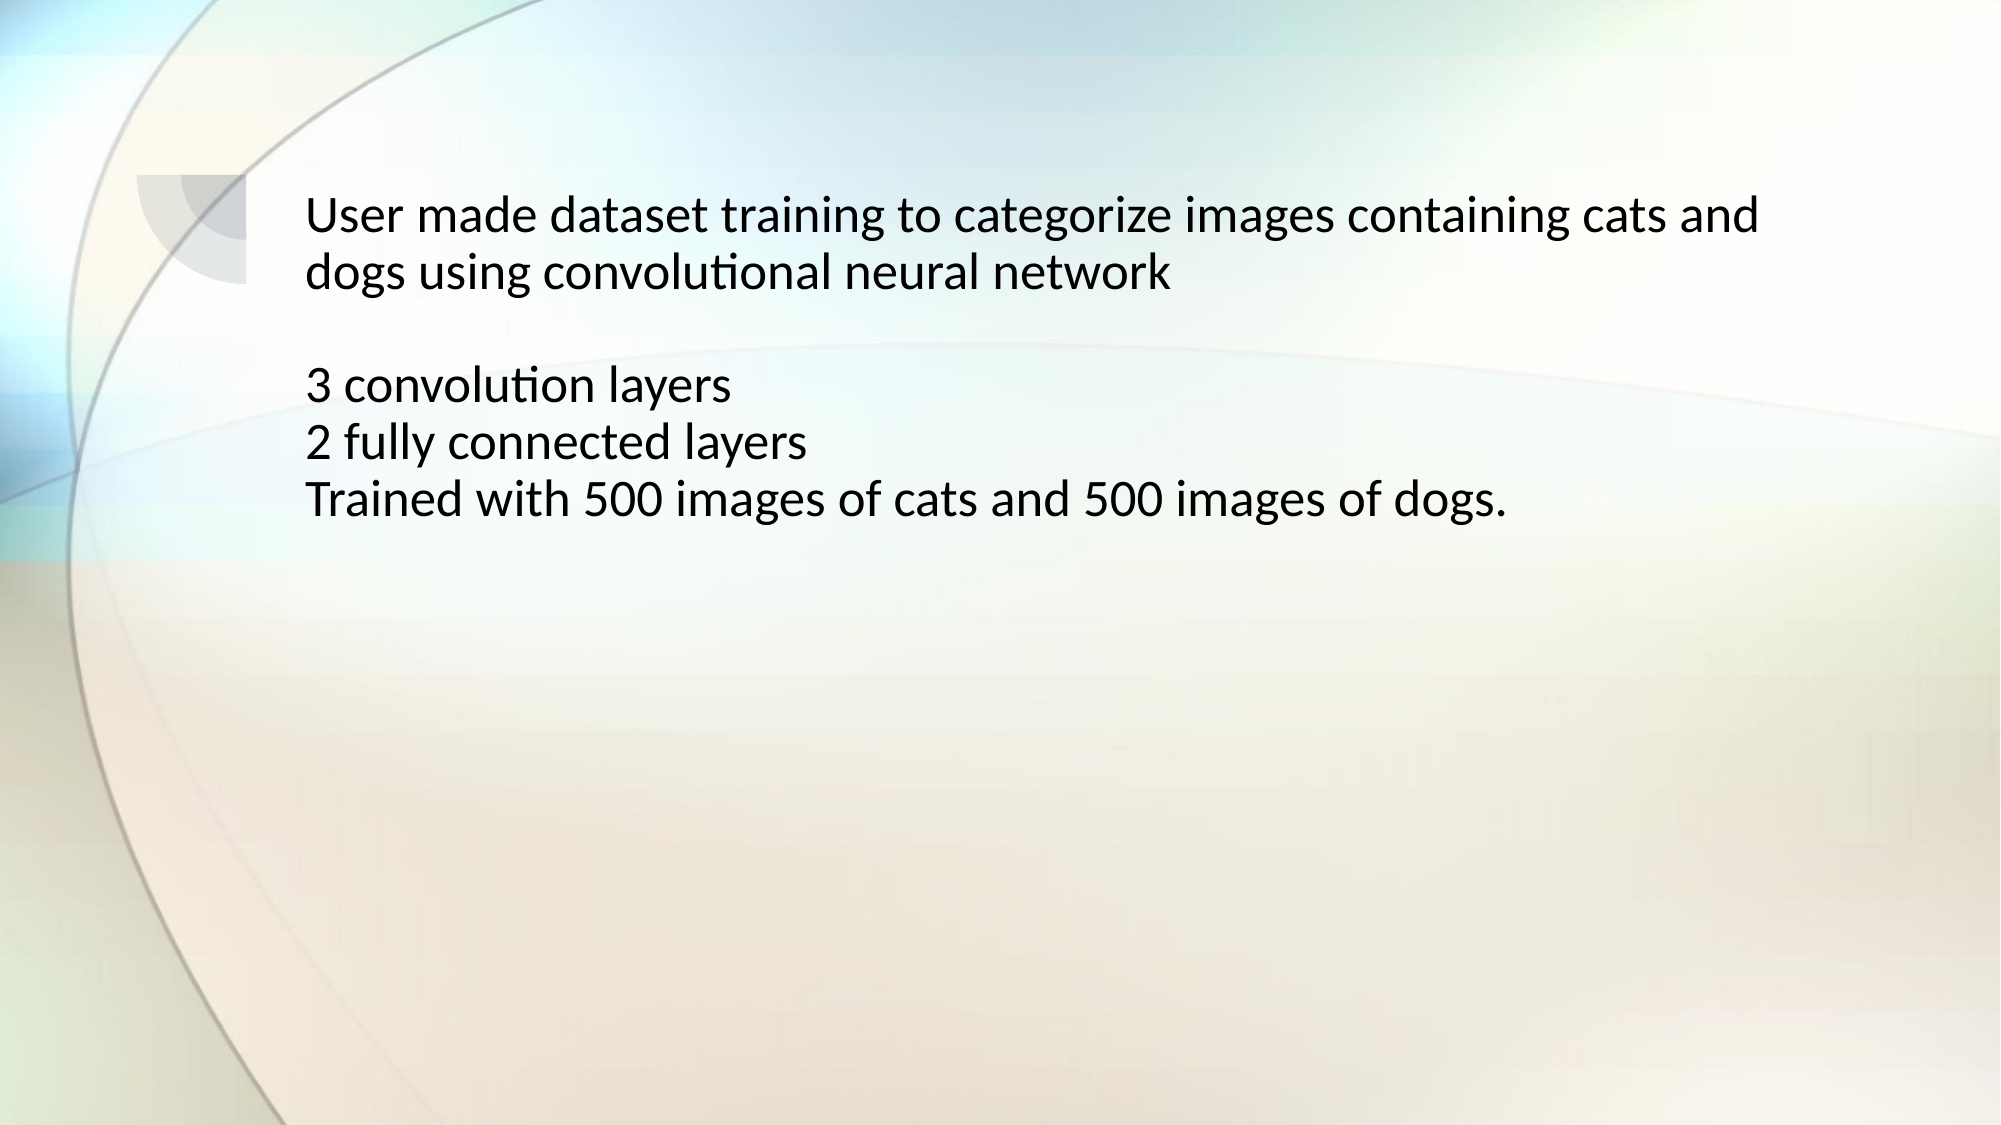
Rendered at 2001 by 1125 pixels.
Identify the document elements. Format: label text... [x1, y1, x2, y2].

list User made dataset training to categorize images containing cats and dogs using convolutional neural network 3 convolution layers 2 fully connected layers Trained with 500 images of cats and 500 images of dogs. [285, 166, 1823, 992]
picture [0, 0, 2001, 1125]
